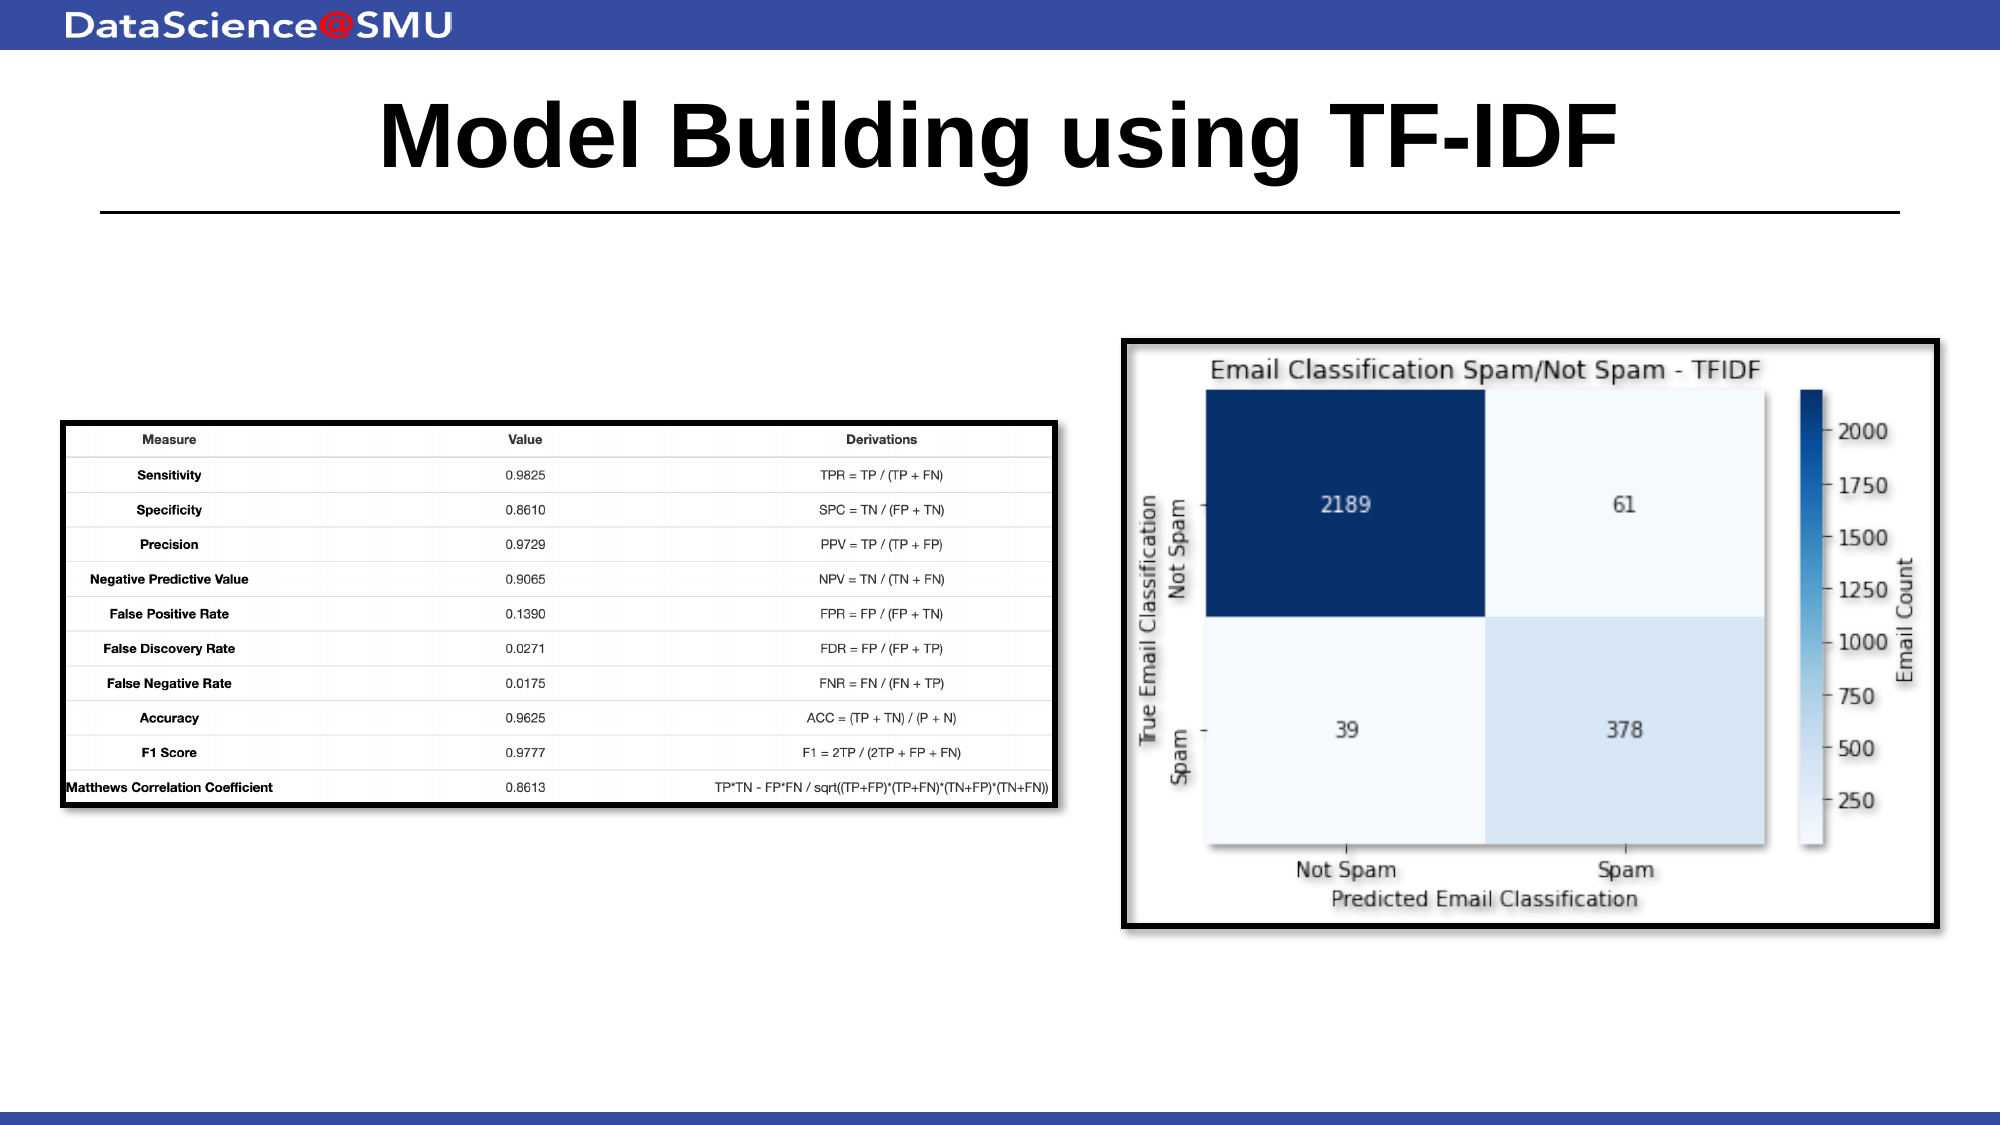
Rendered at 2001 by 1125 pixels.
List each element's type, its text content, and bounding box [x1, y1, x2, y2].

title Model Building using TF-IDF [99, 37, 1900, 225]
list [1127, 343, 1934, 924]
picture [66, 11, 452, 38]
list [65, 426, 1053, 802]
